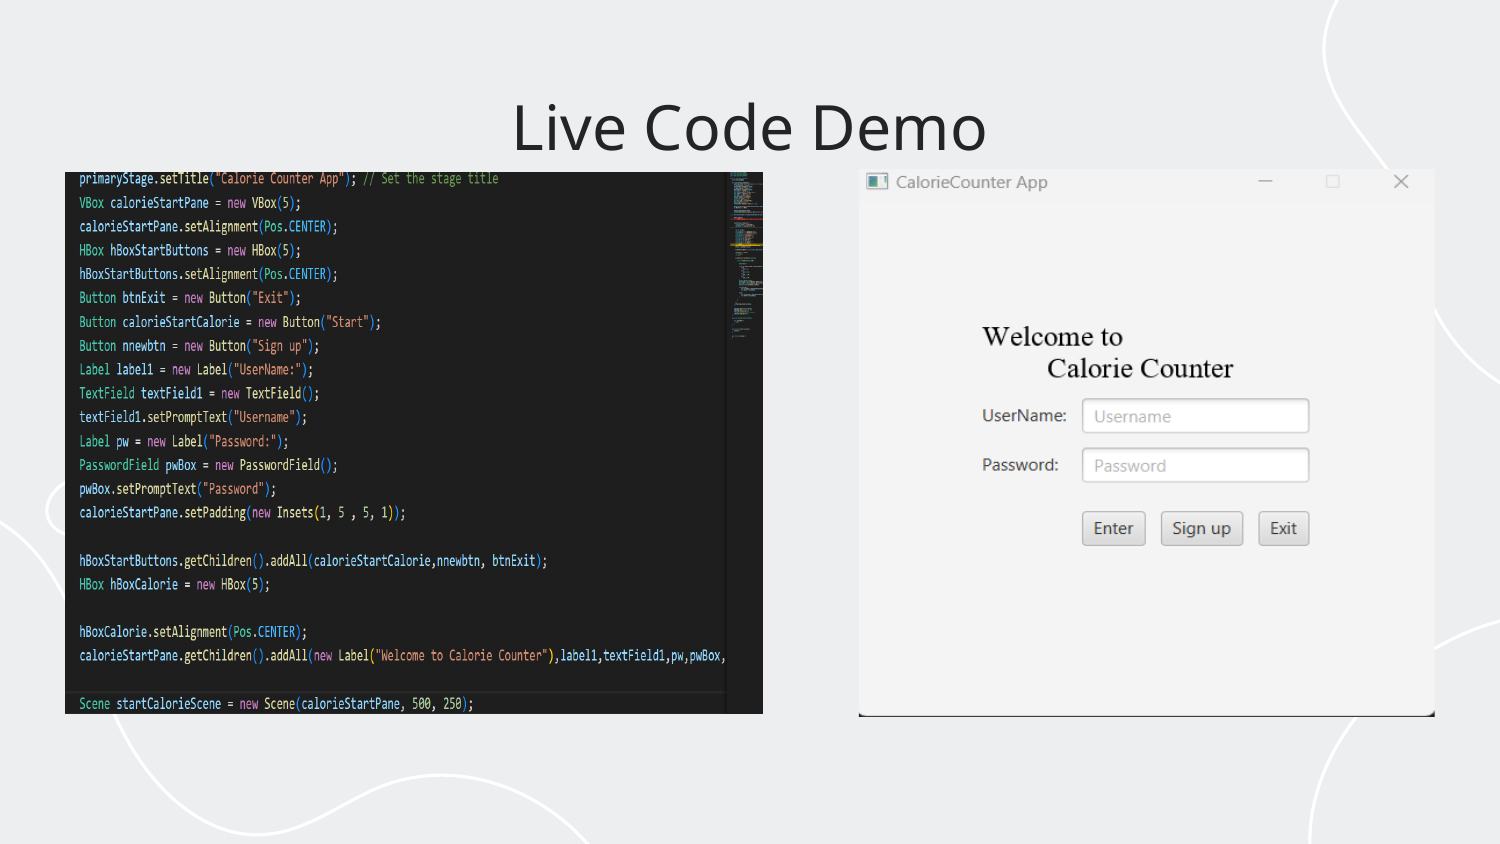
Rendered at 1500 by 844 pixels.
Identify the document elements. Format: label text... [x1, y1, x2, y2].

picture [858, 169, 1435, 718]
picture [64, 172, 764, 715]
title Live Code Demo [118, 72, 1382, 167]
